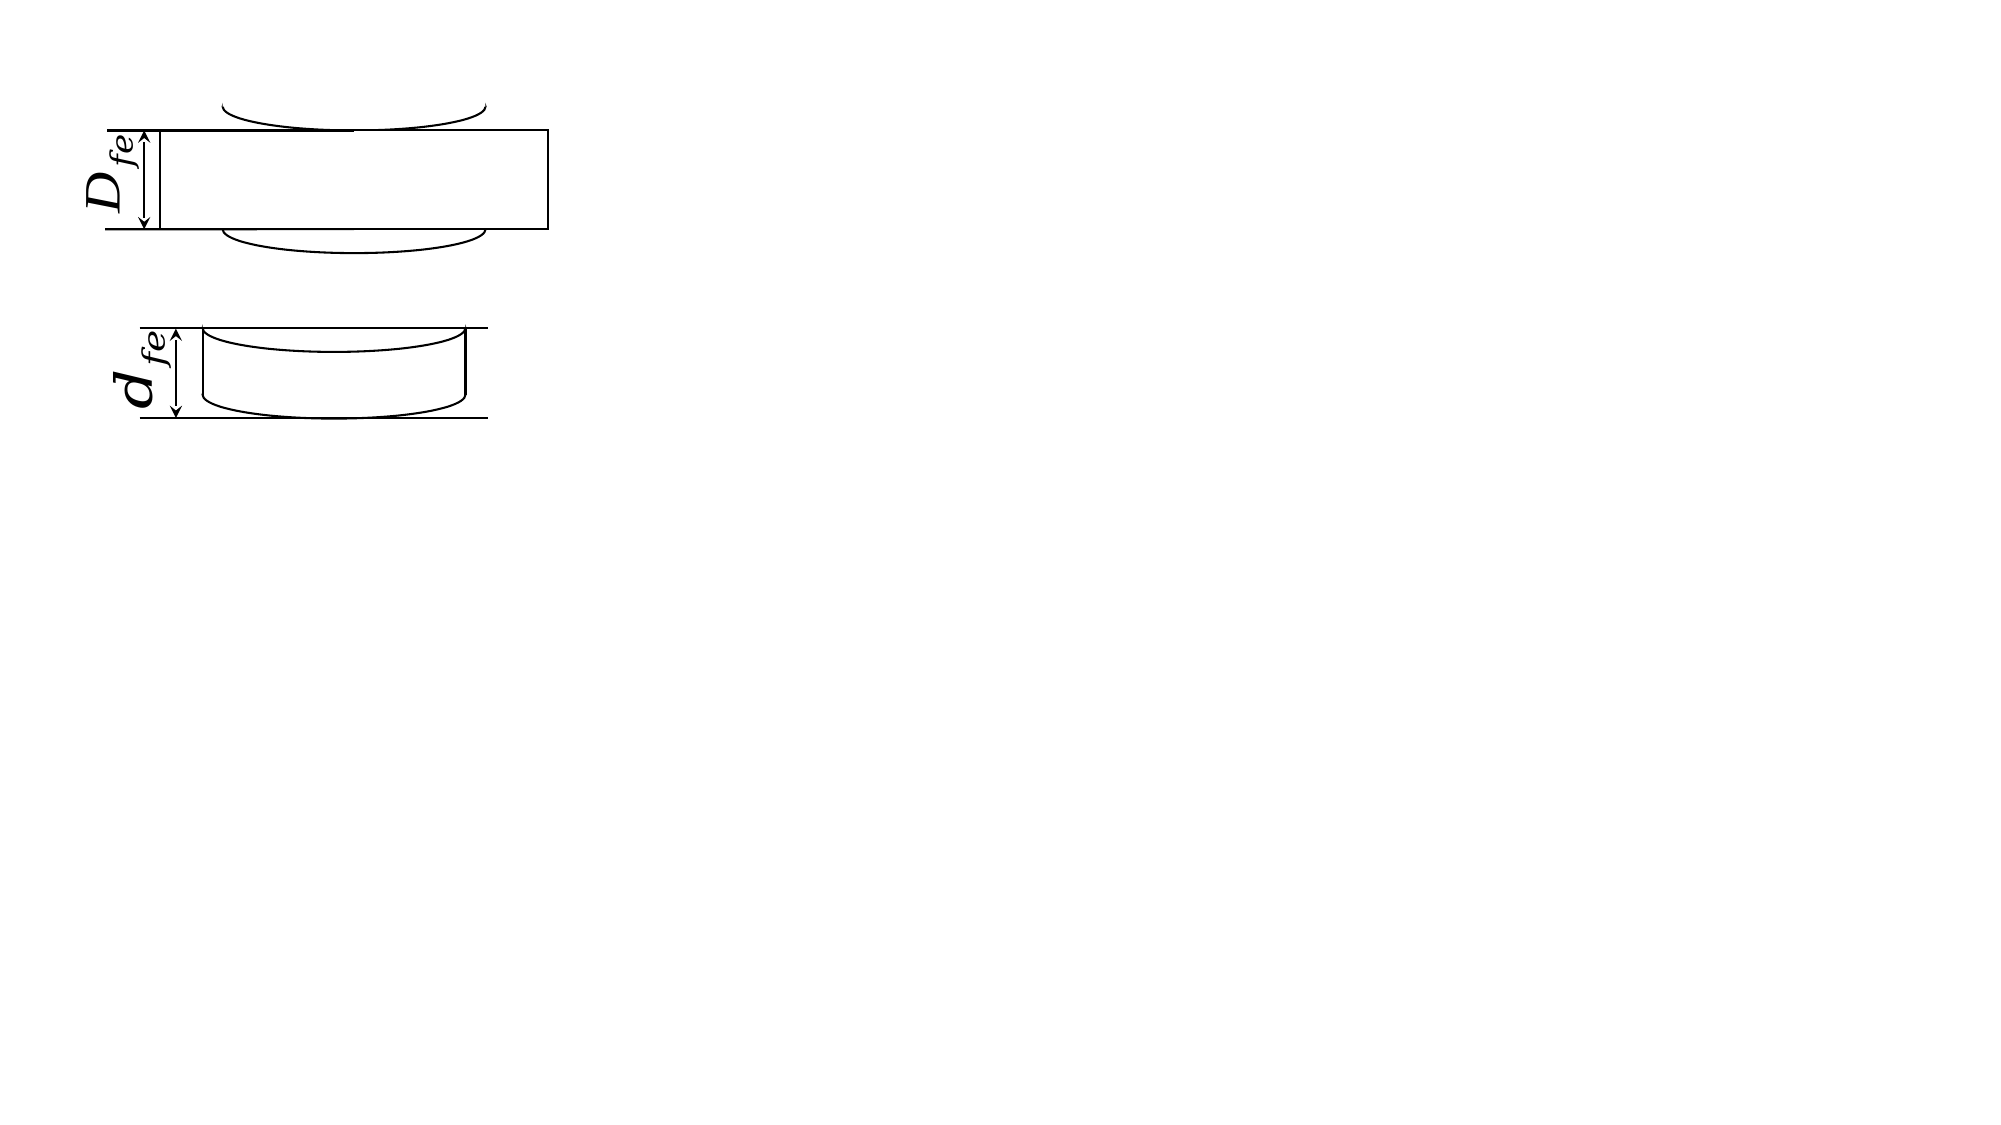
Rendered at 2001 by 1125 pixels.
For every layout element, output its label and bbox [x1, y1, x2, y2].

text_box [74, 73, 549, 254]
text_box [106, 294, 489, 419]
